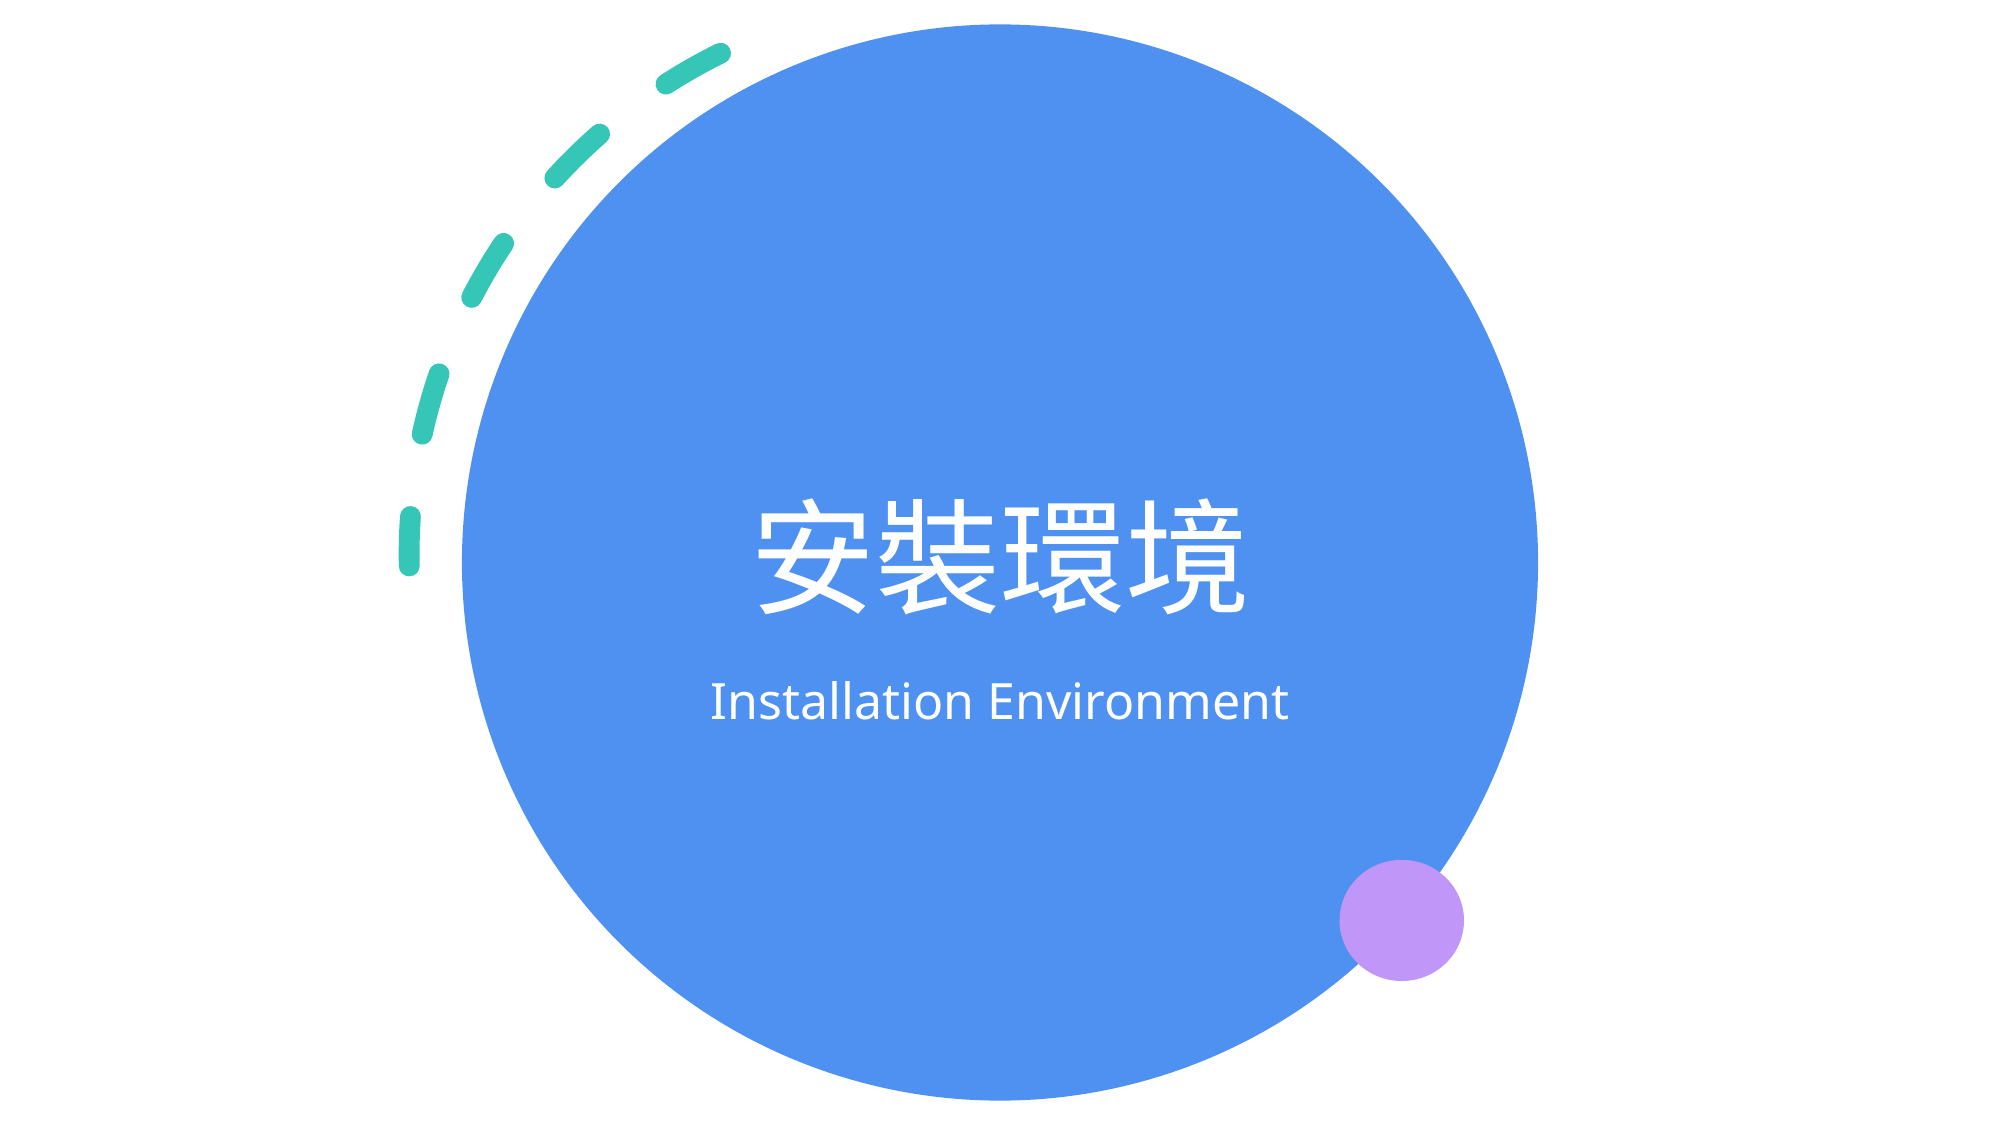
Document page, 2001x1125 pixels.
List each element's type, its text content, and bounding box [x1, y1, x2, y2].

title 安裝環境 [544, 226, 1457, 639]
list Installation Environment [544, 668, 1457, 921]
